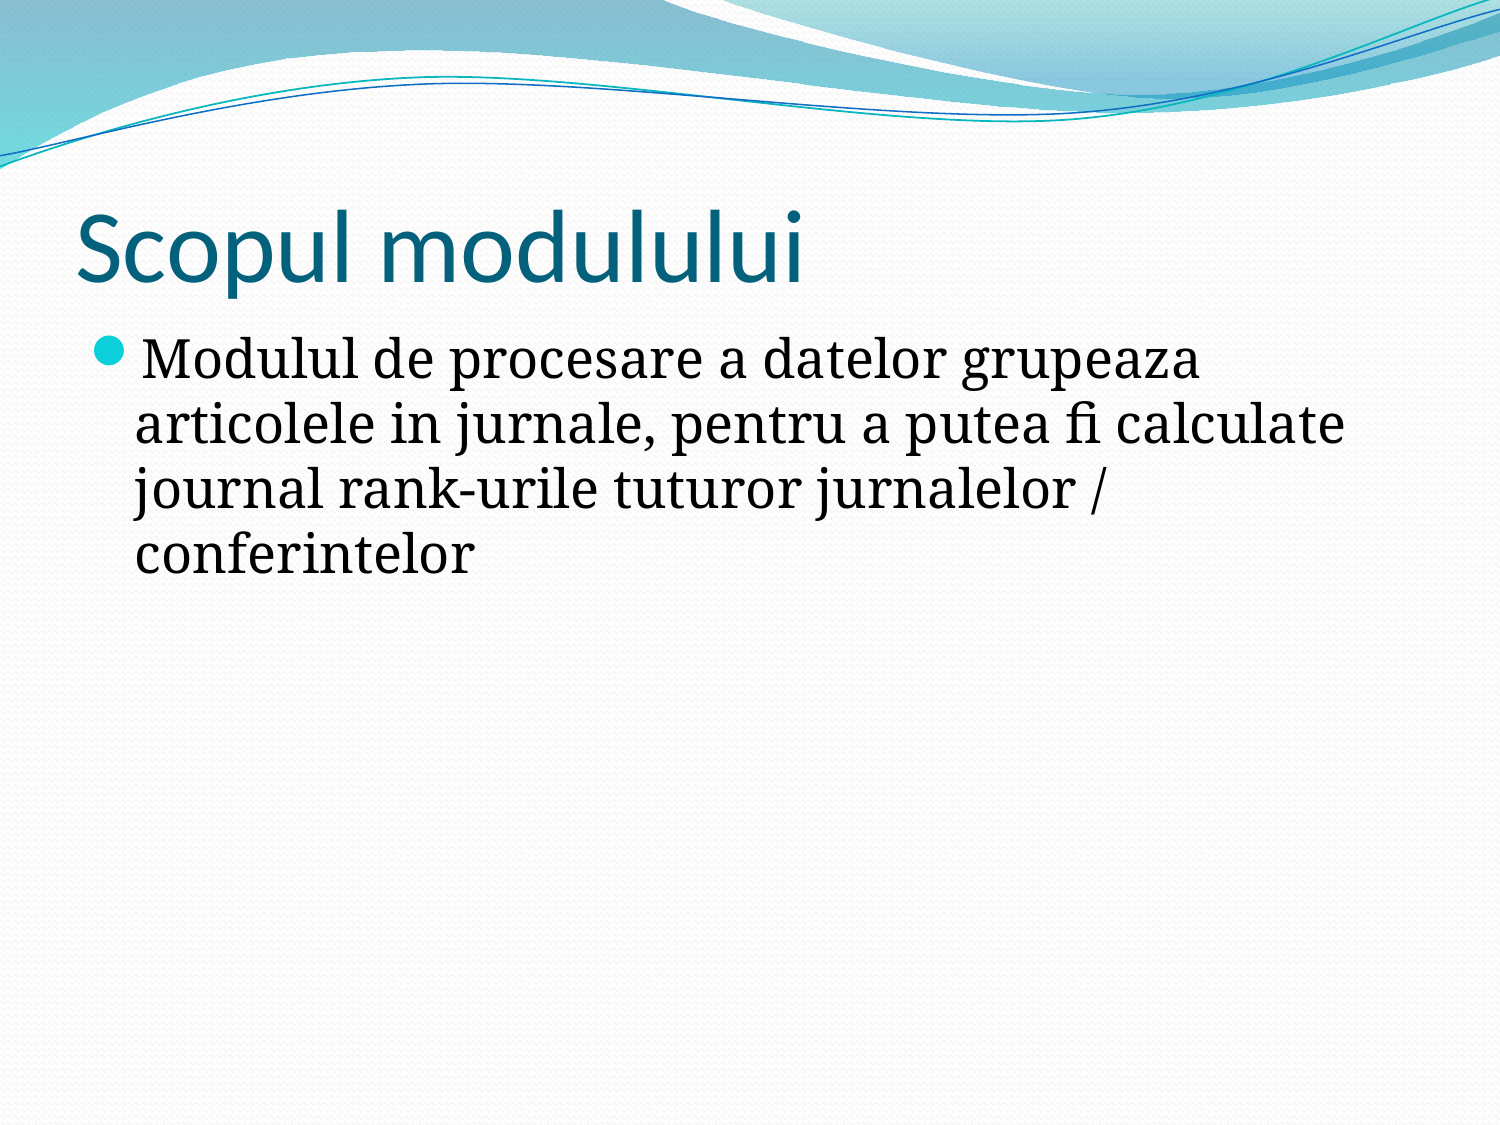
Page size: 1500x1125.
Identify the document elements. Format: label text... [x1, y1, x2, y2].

title Scopul modulului [75, 115, 1425, 303]
list Modulul de procesare a datelor grupeaza articolele in jurnale, pentru a putea fi calculate journal rank-urile tuturor jurnalelor / conferintelor [75, 317, 1425, 1038]
